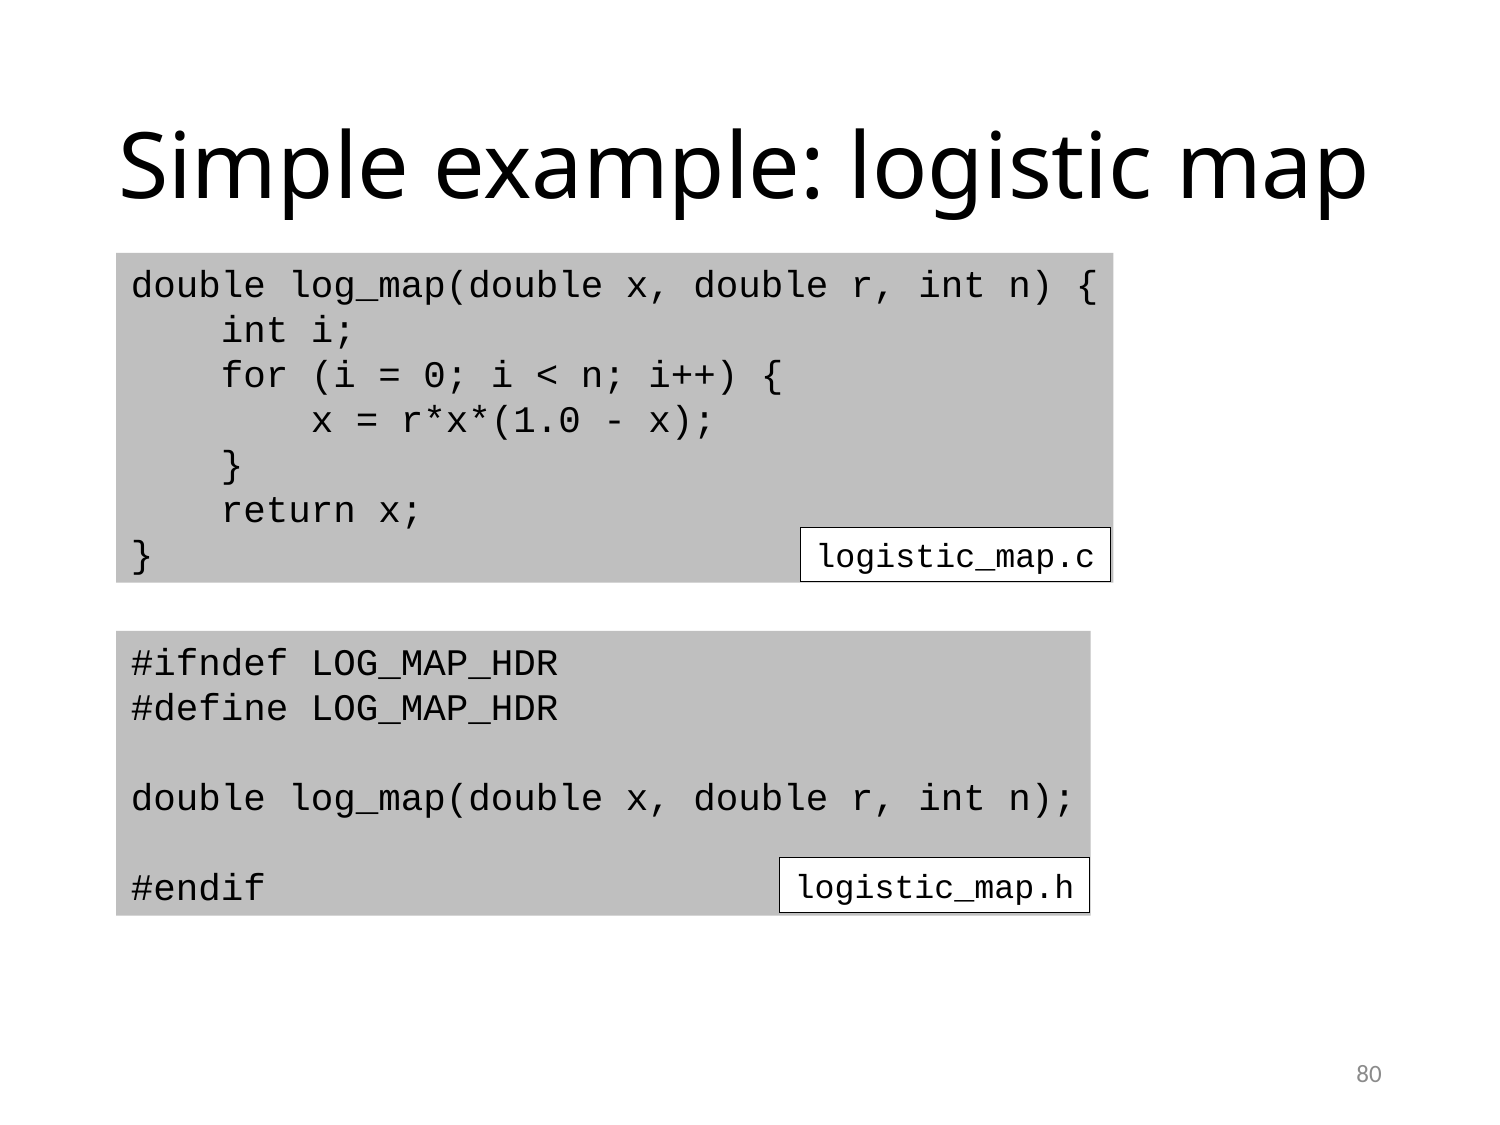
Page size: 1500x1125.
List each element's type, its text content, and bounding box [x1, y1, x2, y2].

slide_number 80 [1059, 1042, 1397, 1103]
title Simple example: logistic map [103, 59, 1397, 278]
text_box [113, 630, 1094, 919]
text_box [113, 252, 1117, 587]
